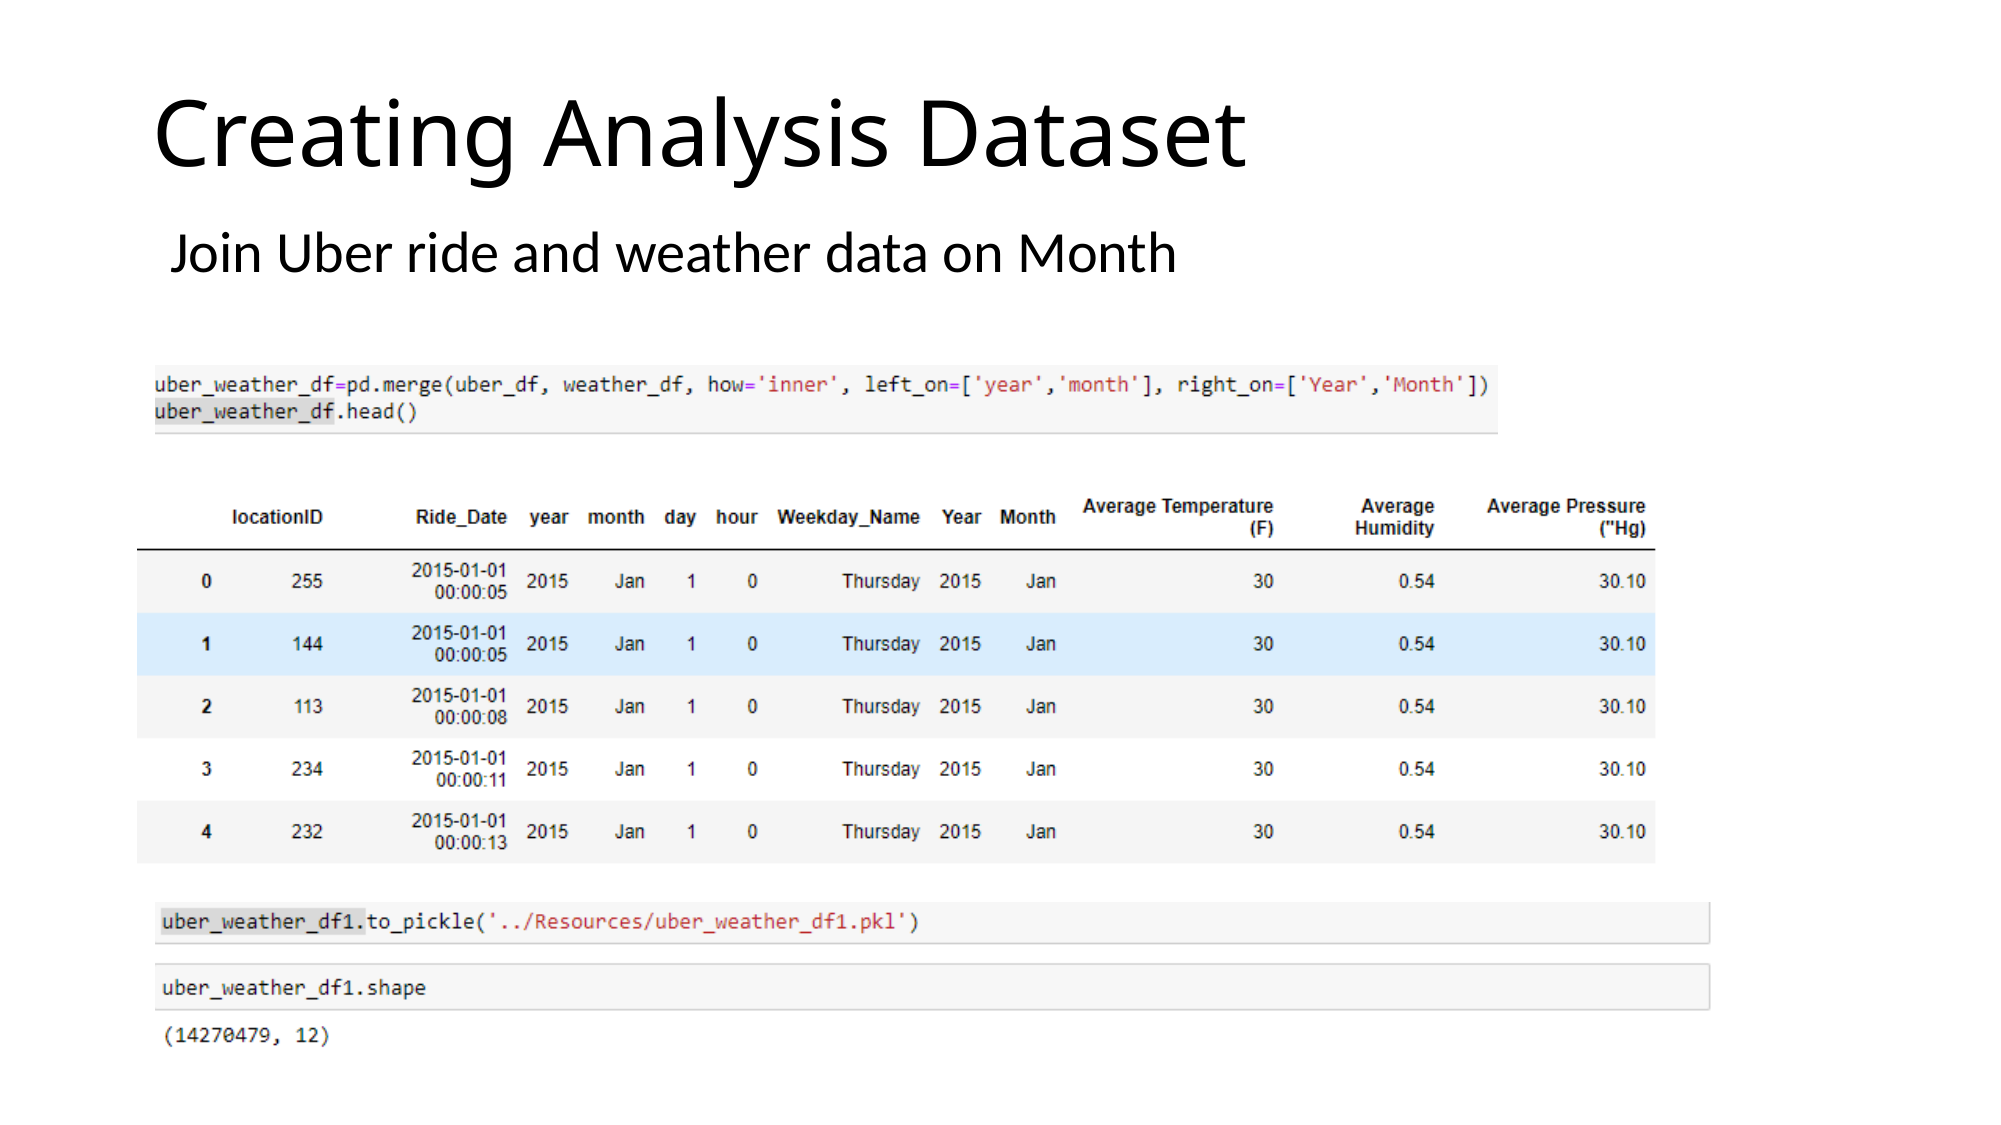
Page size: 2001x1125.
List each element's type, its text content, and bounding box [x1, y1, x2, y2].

list Join Uber ride and weather data on Month [155, 214, 1881, 1066]
title Creating Analysis Dataset [137, 59, 1863, 215]
picture [155, 364, 1498, 447]
picture [155, 902, 1717, 1066]
picture [137, 488, 1668, 873]
